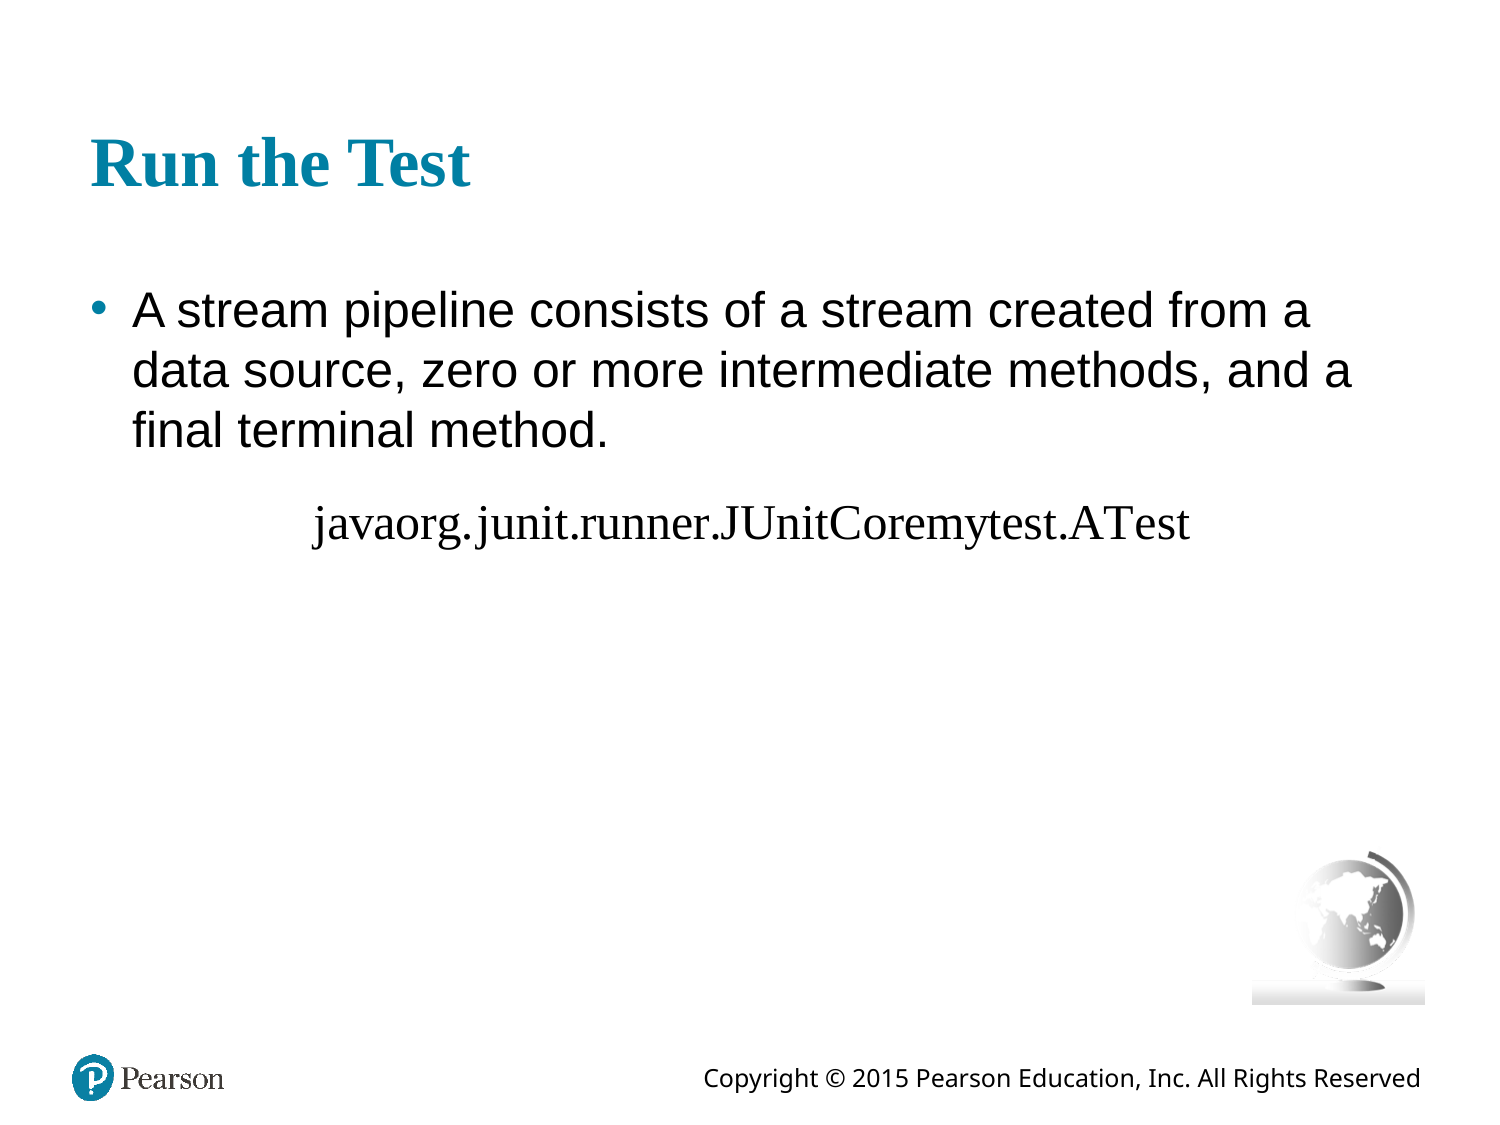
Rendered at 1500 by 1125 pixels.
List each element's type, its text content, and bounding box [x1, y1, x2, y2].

title Run the Test [75, 35, 1425, 216]
list A stream pipeline consists of a stream created from a data source, zero or more intermediate methods, and a final terminal method. [75, 262, 1425, 1005]
picture [72, 1088, 82, 1101]
picture [81, 1063, 106, 1088]
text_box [304, 499, 1195, 557]
picture [99, 1054, 224, 1101]
picture [72, 1054, 88, 1070]
